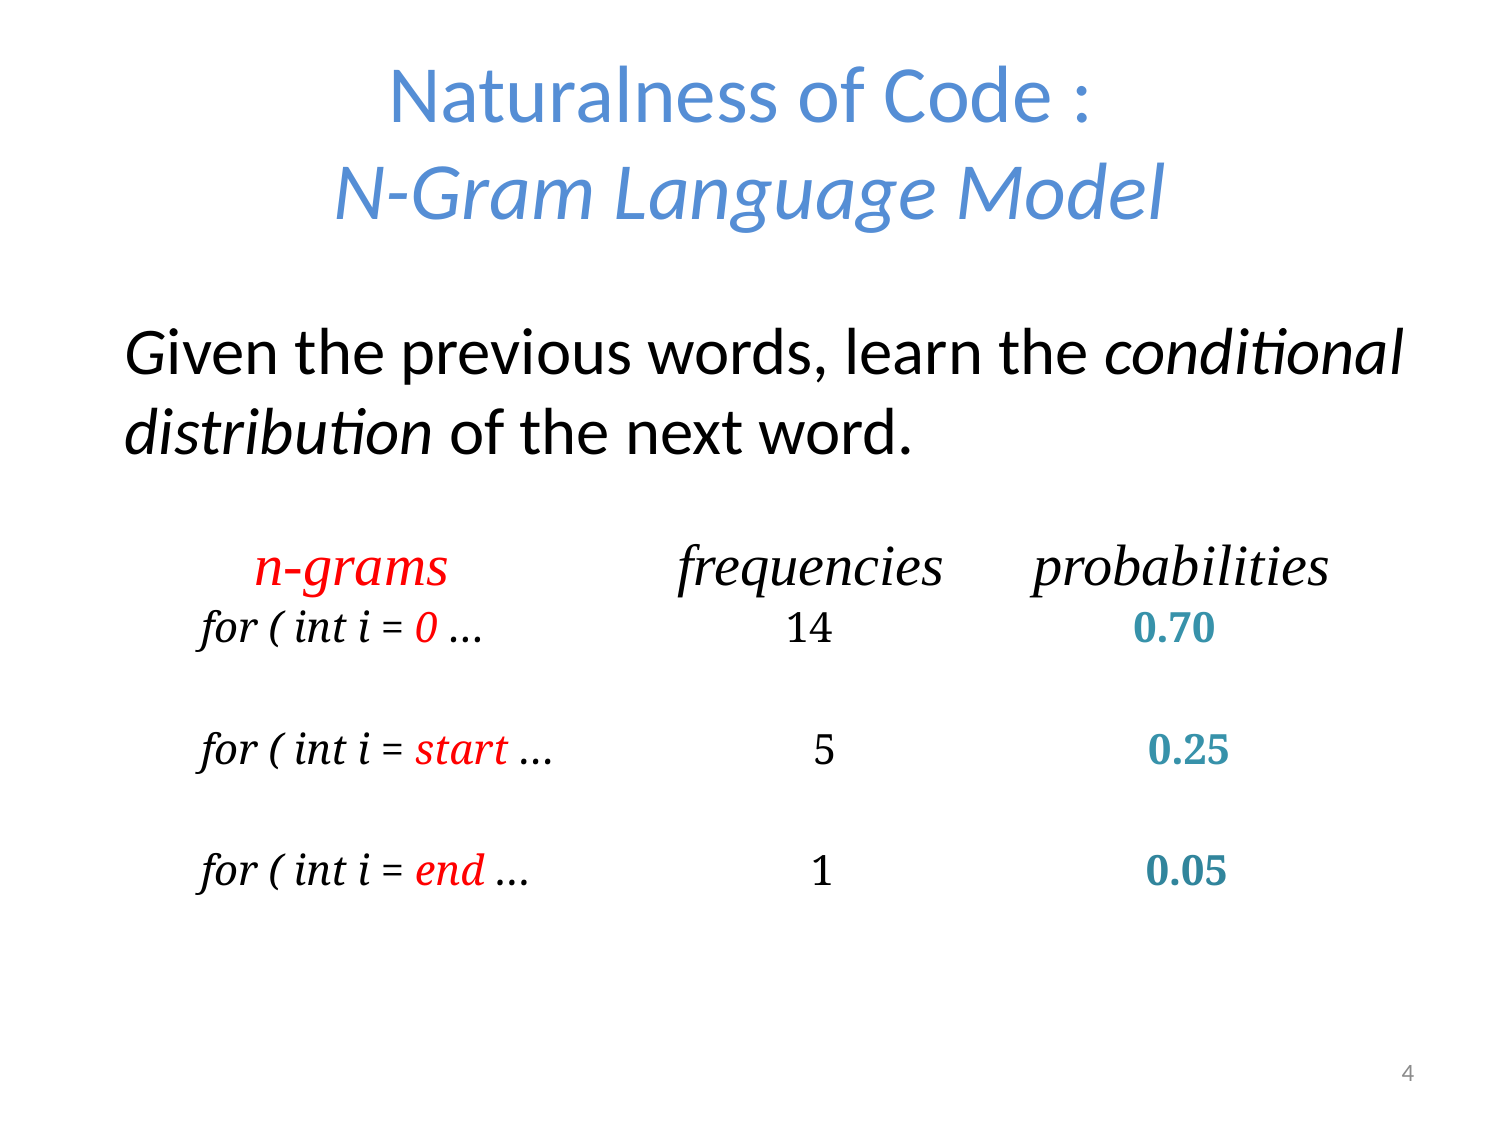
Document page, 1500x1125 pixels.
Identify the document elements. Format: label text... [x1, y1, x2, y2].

list Given the previous words, learn the conditional distribution of the next word. [109, 300, 1440, 512]
text_box for ( int i = 0 … 14 0.70 for ( int i = start … 5 0.25 for ( int i = end … 1 0.05 [120, 585, 1352, 960]
slide_number 4 [1074, 1042, 1425, 1103]
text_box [248, 520, 1419, 604]
title Naturalness of Code : N-Gram Language Model [75, 45, 1425, 233]
